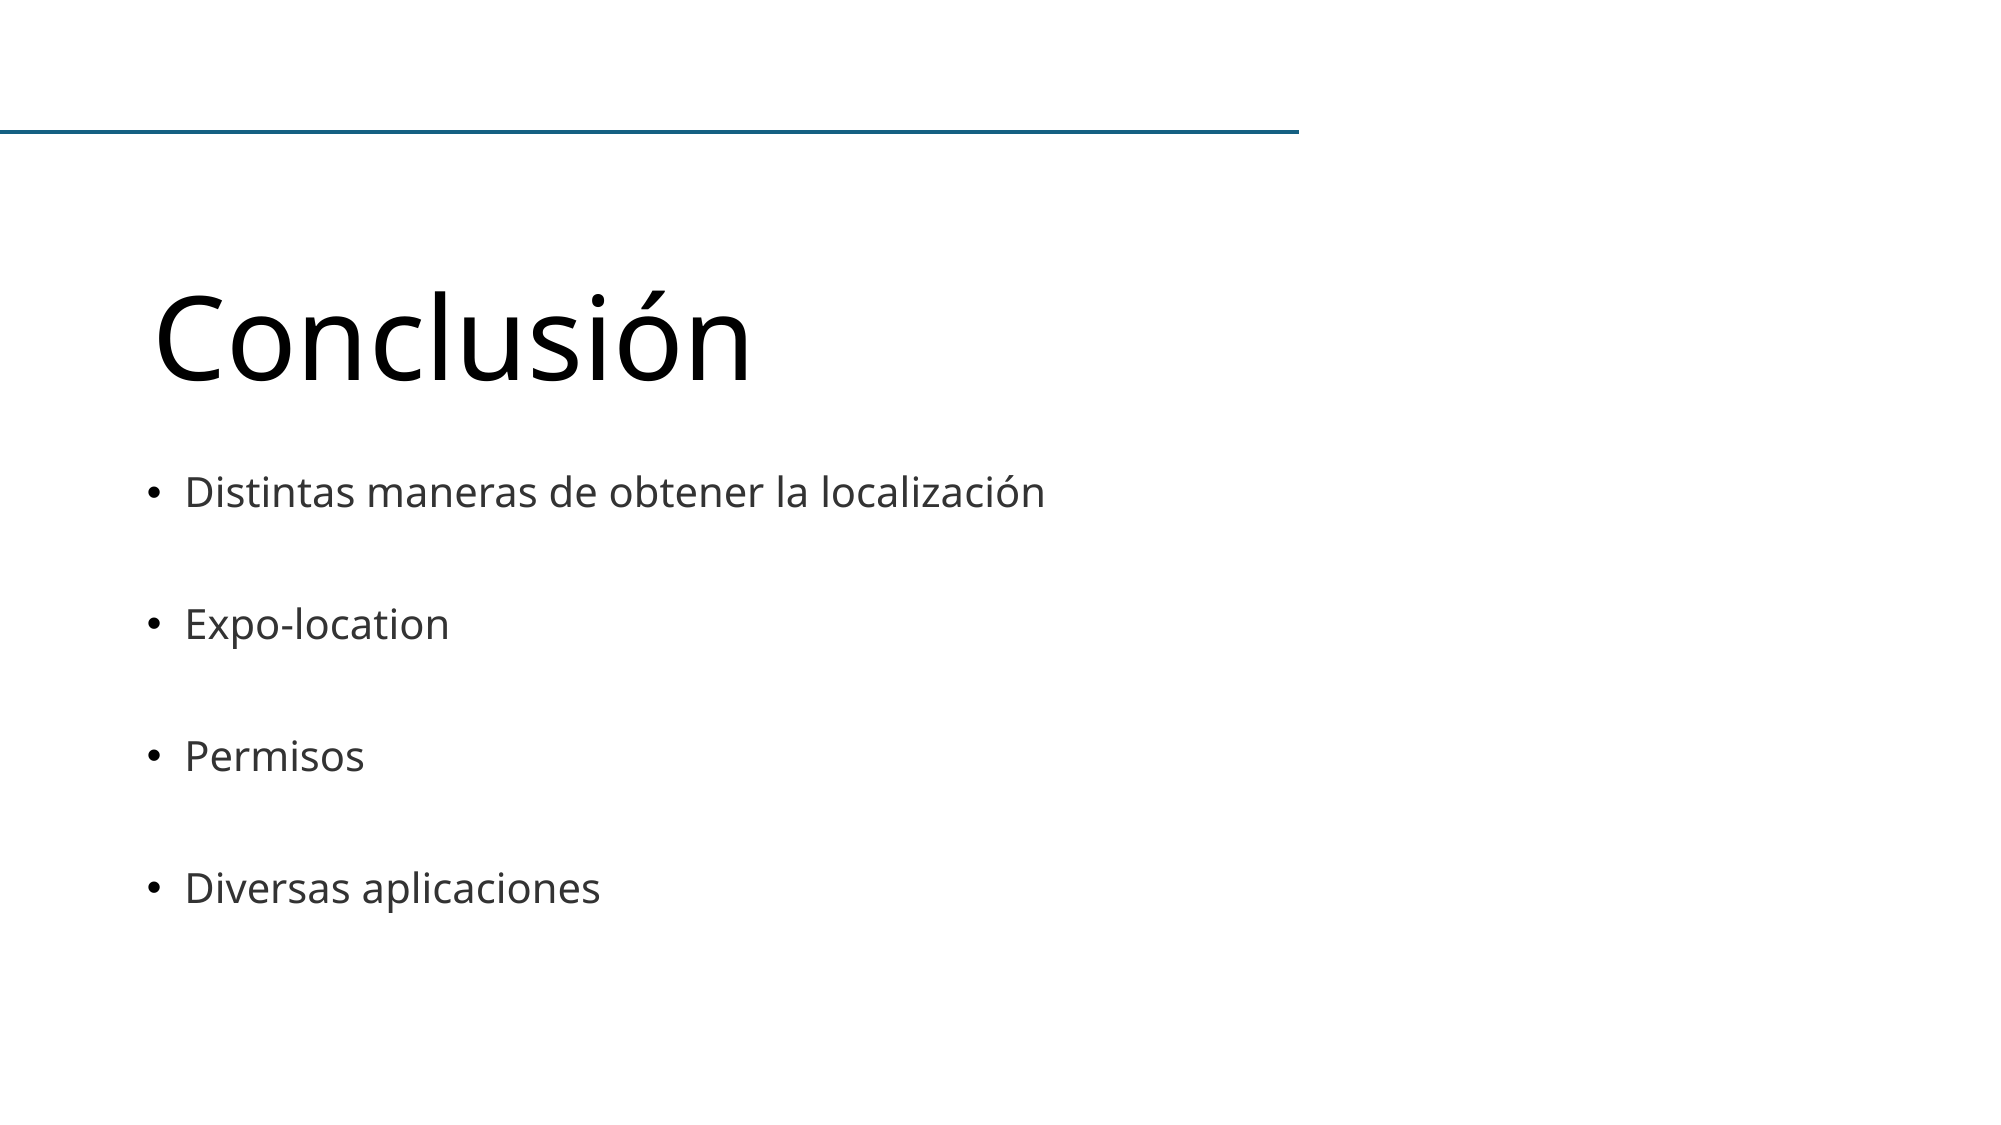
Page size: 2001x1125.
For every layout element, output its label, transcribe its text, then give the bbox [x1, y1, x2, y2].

list Distintas maneras de obtener la localización Expo-location Permisos Diversas aplicaciones [131, 464, 1148, 1013]
title Conclusión [137, 219, 1148, 414]
